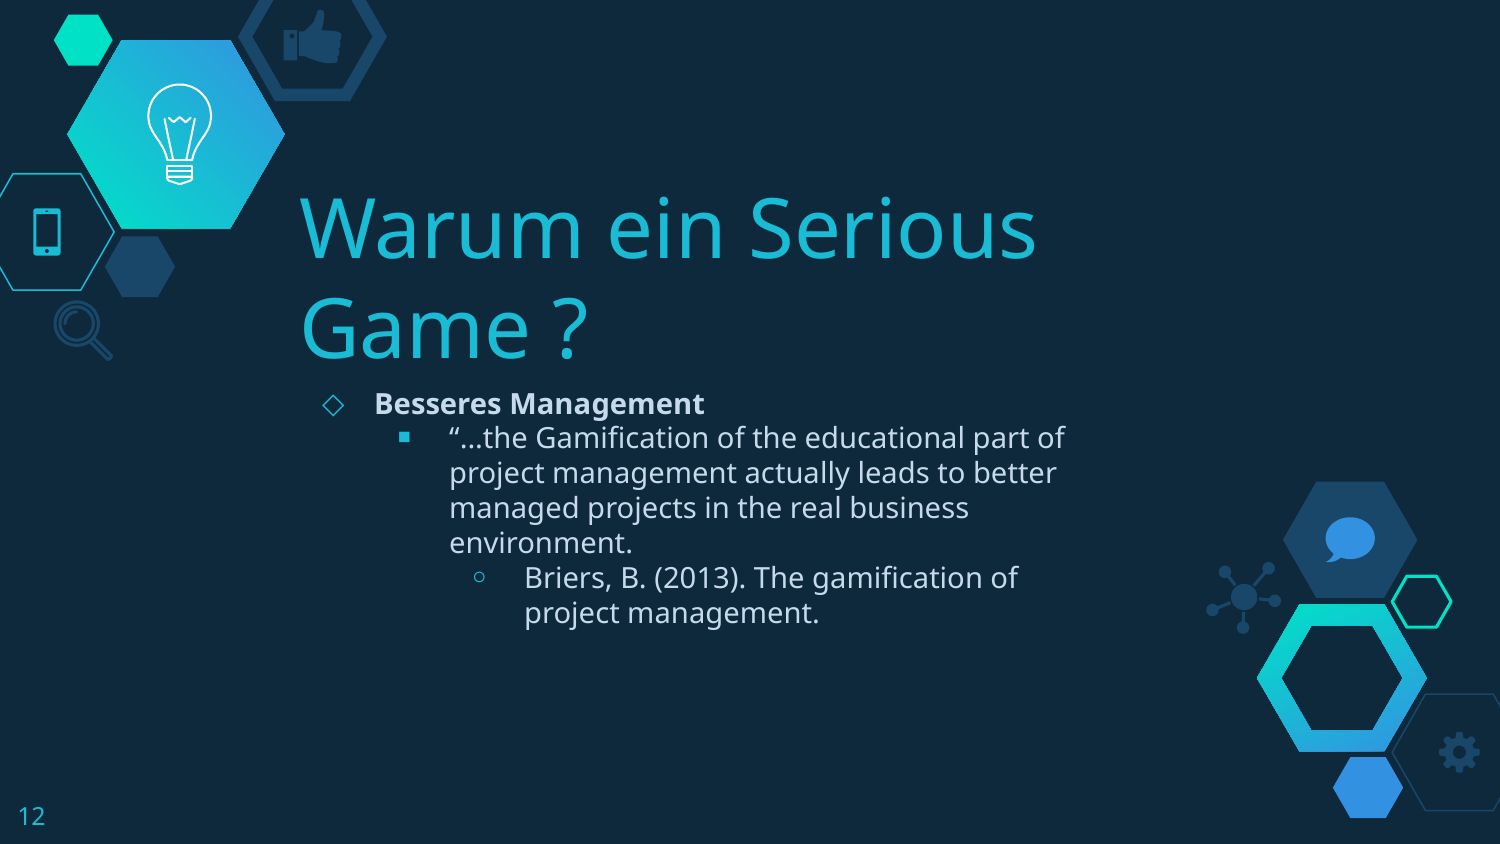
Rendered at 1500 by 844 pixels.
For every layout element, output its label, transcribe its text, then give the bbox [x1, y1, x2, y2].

slide_number 12 [2, 785, 93, 844]
list Besseres Management “...the Gamification of the educational part of project management actually leads to better managed projects in the real business environment. Briers, B. (2013). The gamification of project management. [284, 369, 1096, 643]
title Warum ein Serious Game ? [284, 284, 1096, 369]
